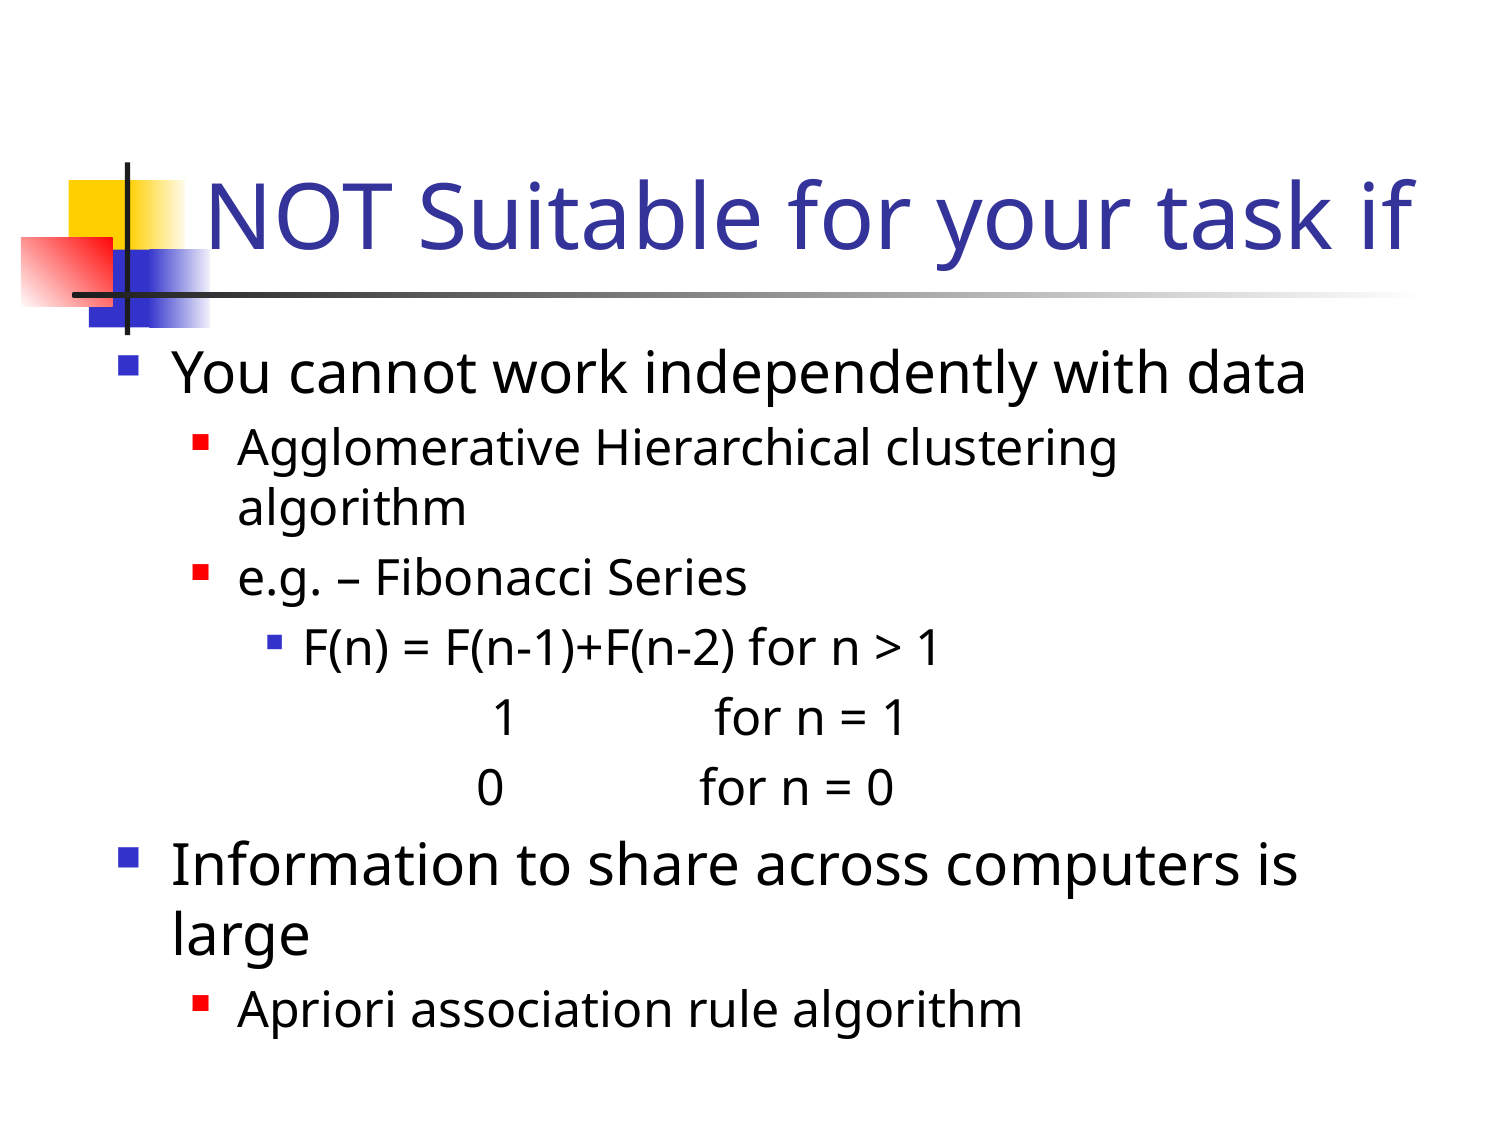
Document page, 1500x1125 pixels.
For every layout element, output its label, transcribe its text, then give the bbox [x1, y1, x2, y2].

title NOT Suitable for your task if [188, 34, 1468, 276]
list You cannot work independently with data Agglomerative Hierarchical clustering algorithm e.g. – Fibonacci Series F(n) = F(n-1)+F(n-2) for n > 1 1 for n = 1 0 for n = 0 Information to share across computers is large Apriori association rule algorithm [100, 327, 1376, 1004]
